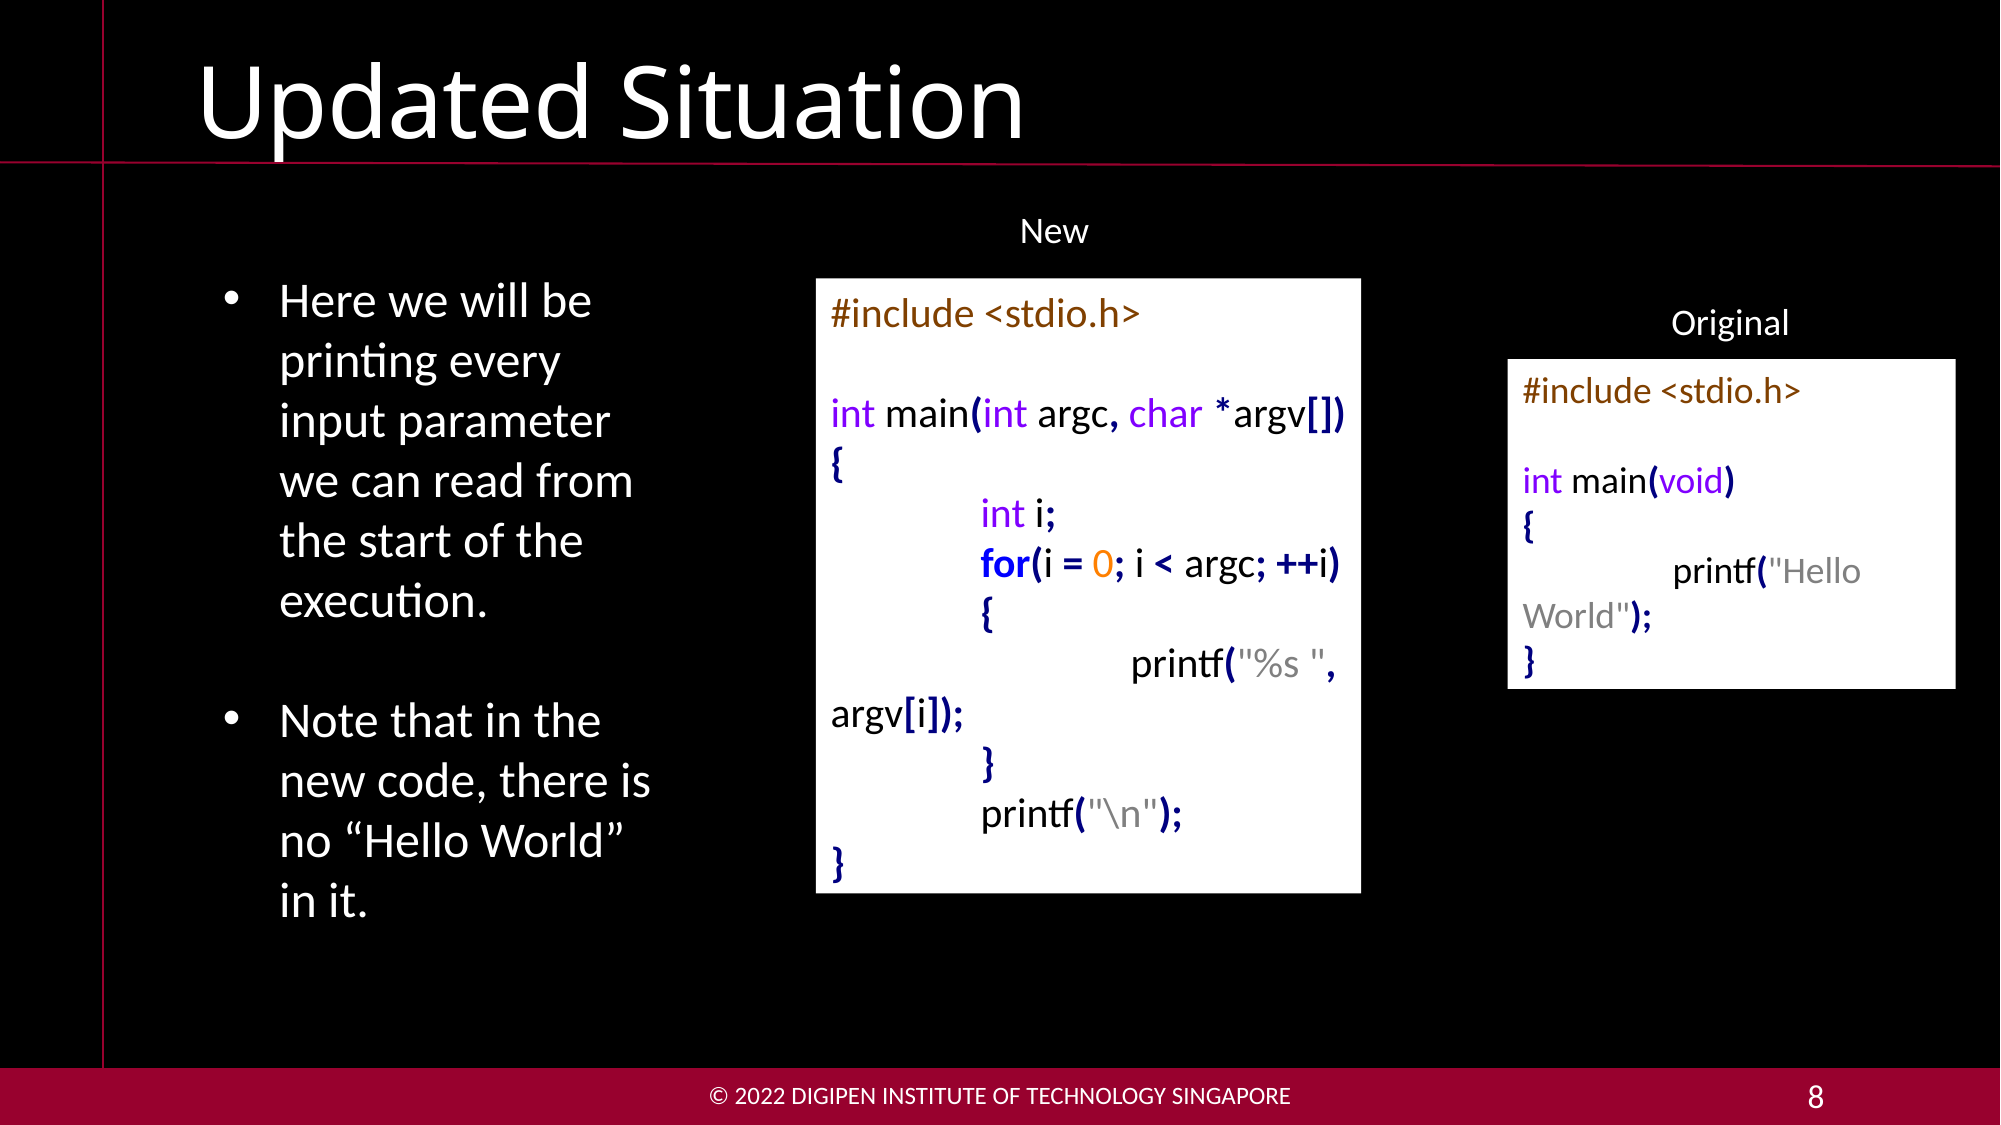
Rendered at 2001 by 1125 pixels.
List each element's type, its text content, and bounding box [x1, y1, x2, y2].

slide_number 8 [1624, 1064, 1840, 1125]
footer © 2022 DigiPen Institute of Technology singapore [604, 1064, 1396, 1125]
text_box #include <stdio.h> int main(int argc, char *argv[]) { int i; for(i = 0; i < argc; ++i) { printf("%s ", argv[i]); } printf("\n"); } [815, 278, 1362, 894]
text_box New [1005, 199, 1121, 259]
title Updated Situation [180, 24, 1830, 167]
text_box Original [1656, 291, 1840, 351]
text_box Here we will be printing every input parameter we can read from the start of the execution. Note that in the new code, there is no “Hello World” in it. [208, 259, 681, 935]
text_box #include <stdio.h> int main(void) { printf("Hello World"); } [1507, 359, 1956, 689]
